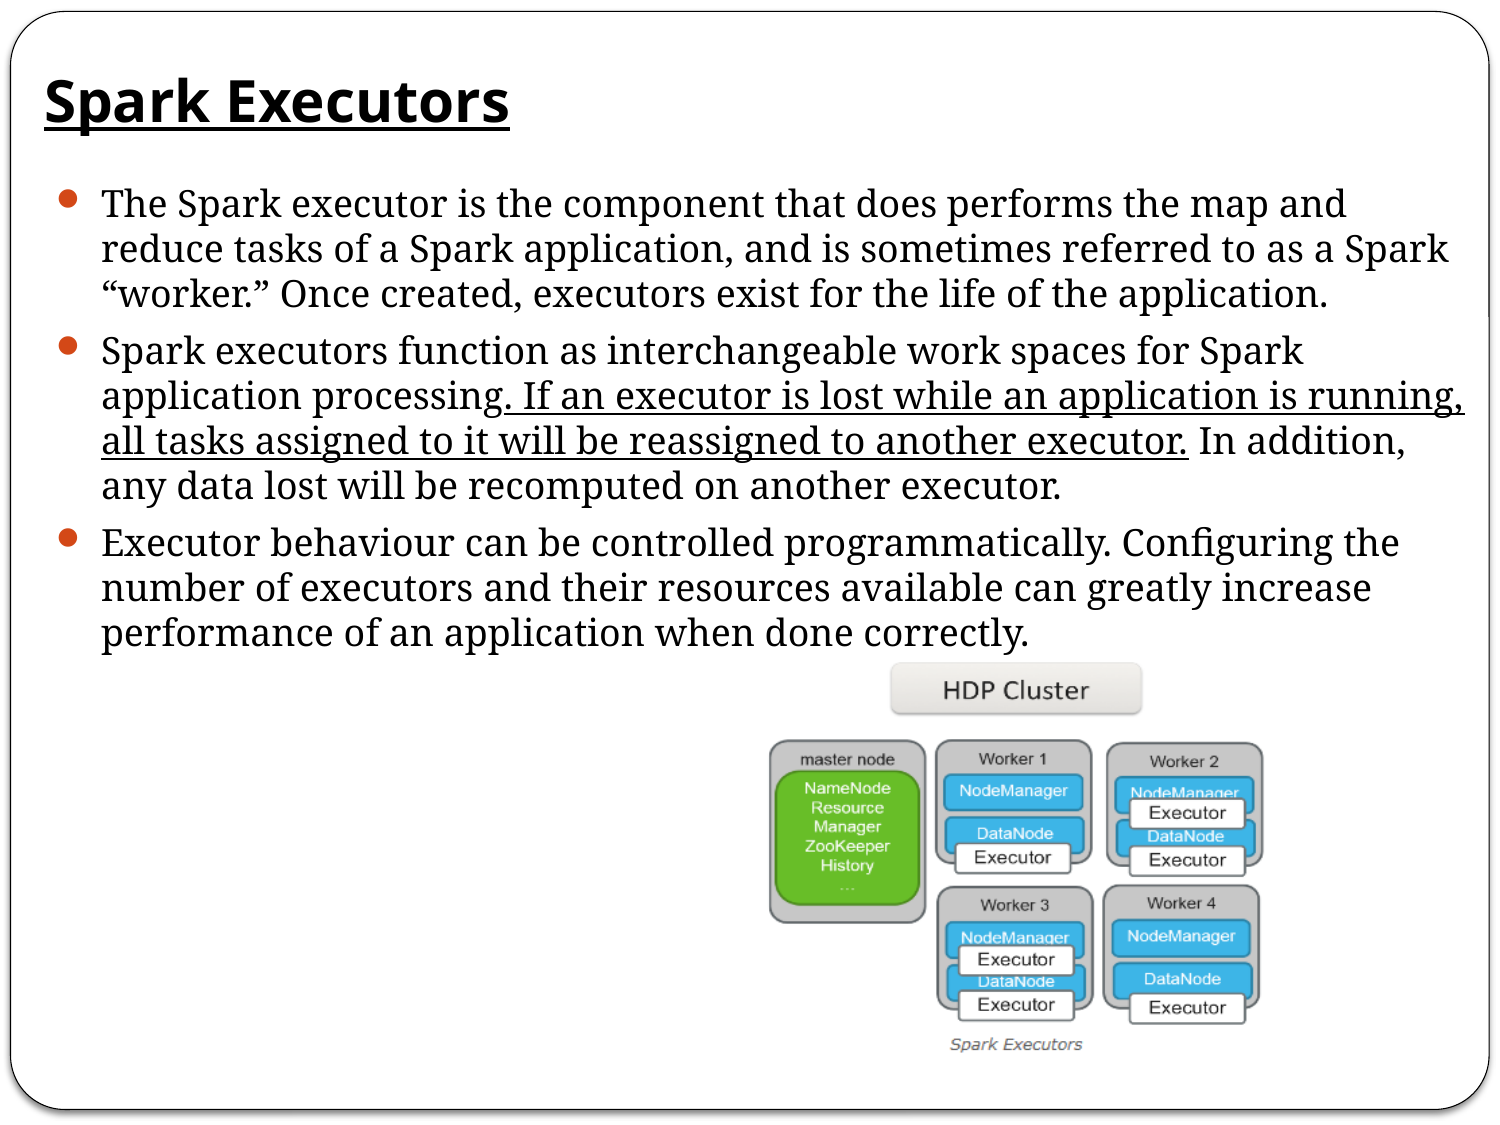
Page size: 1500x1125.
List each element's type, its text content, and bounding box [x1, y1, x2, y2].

picture [702, 656, 1377, 1059]
title Spark Executors [29, 45, 1425, 149]
list The Spark executor is the component that does performs the map and reduce tasks of a Spark application, and is sometimes referred to as a Spark “worker.” Once created, executors exist for the life of the application. Spark executors function as interchangeable work spaces for Spark application processing. If an executor is lost while an application is running, all tasks assigned to it will be reassigned to another executor. In addition, any data lost will be recomputed on another executor. Executor behaviour can be controlled programmatically. Configuring the number of executors and their resources available can greatly increase performance of an application when done correctly. [41, 172, 1483, 1094]
